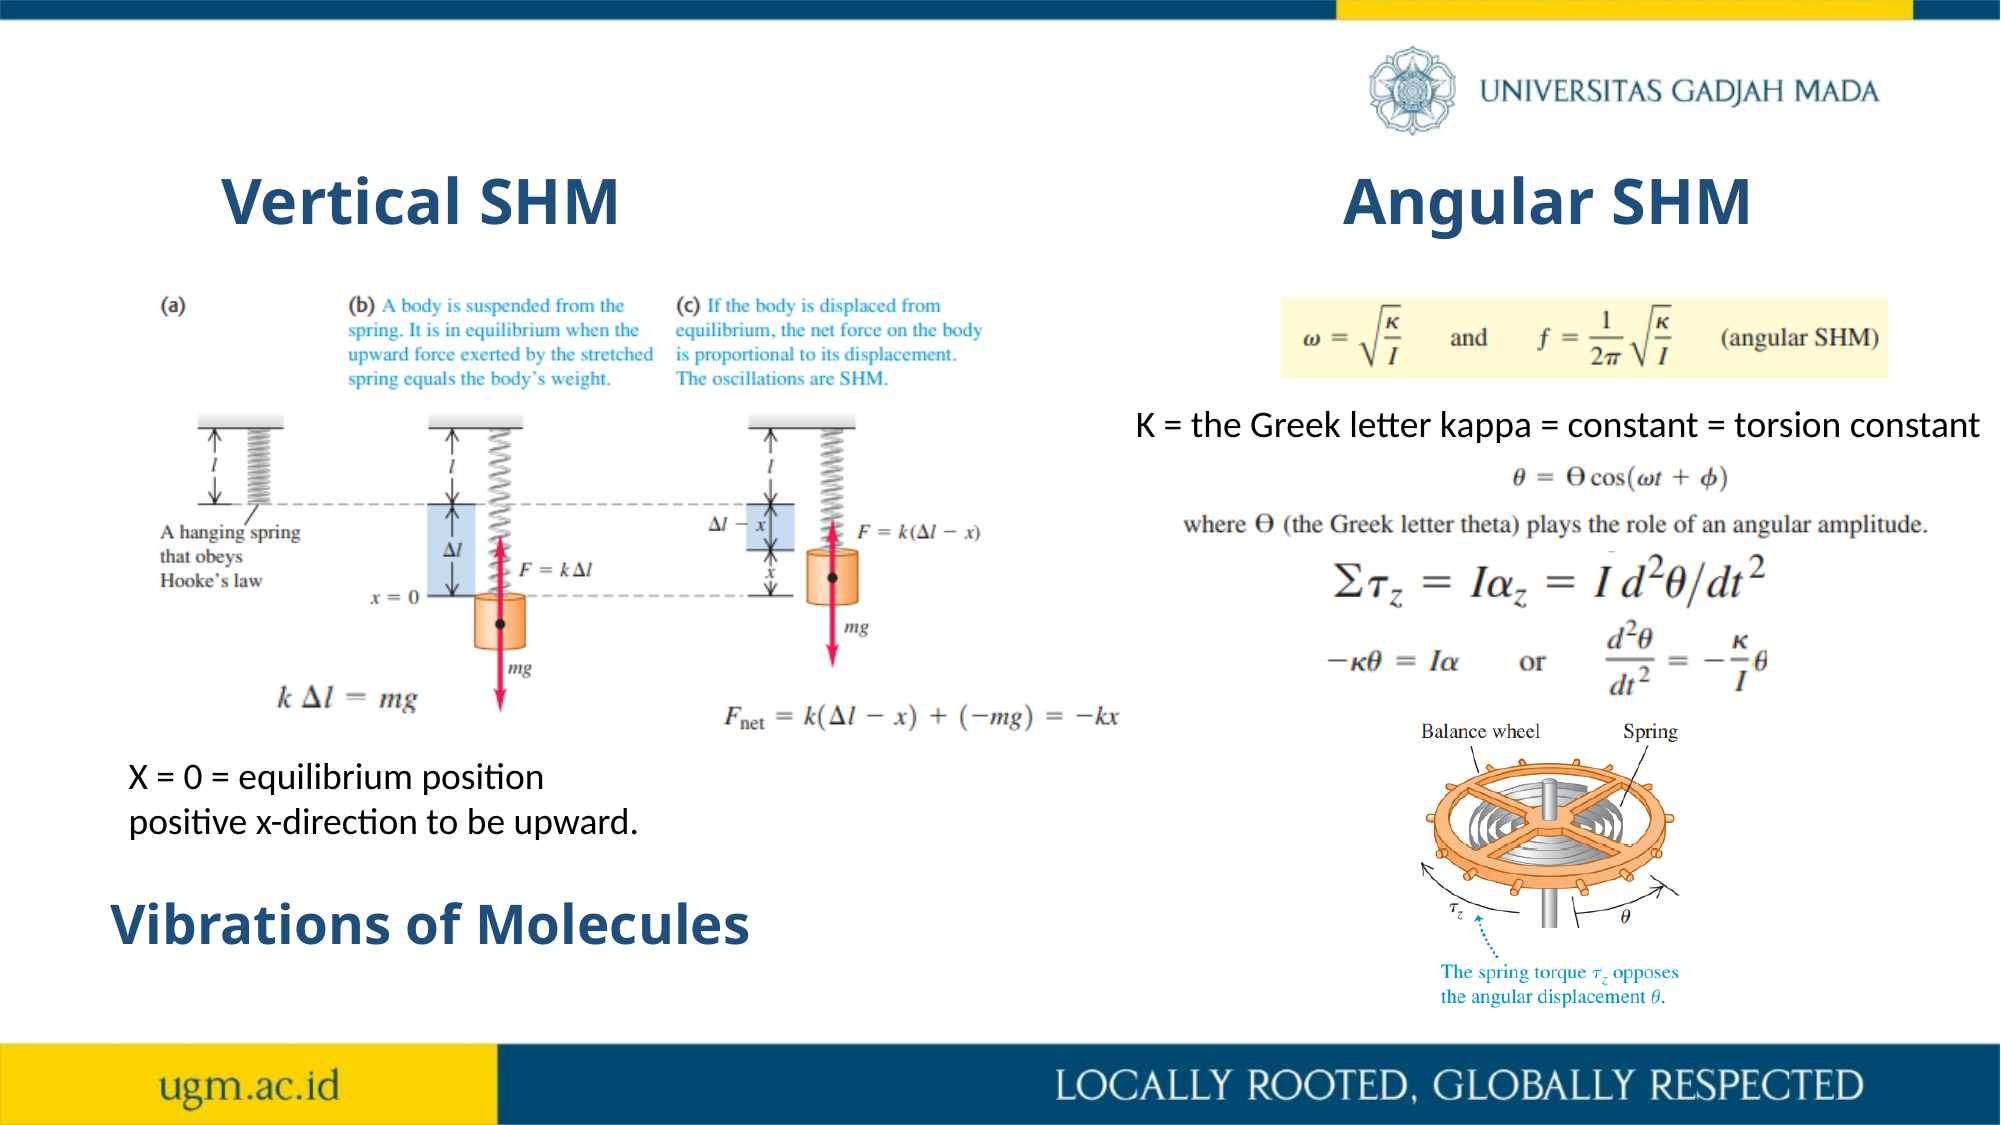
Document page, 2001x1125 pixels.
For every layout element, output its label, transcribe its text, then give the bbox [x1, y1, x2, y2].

text_box K = the Greek letter kappa = constant = torsion constant [1120, 392, 2000, 453]
picture [0, 0, 2000, 1125]
text_box Vibrations of Molecules [95, 862, 782, 993]
title Vertical SHM [206, 139, 672, 257]
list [136, 258, 1026, 719]
text_box Angular SHM [1328, 139, 1794, 270]
text_box X = 0 = equilibrium position positive x-direction to be upward. [113, 744, 846, 850]
